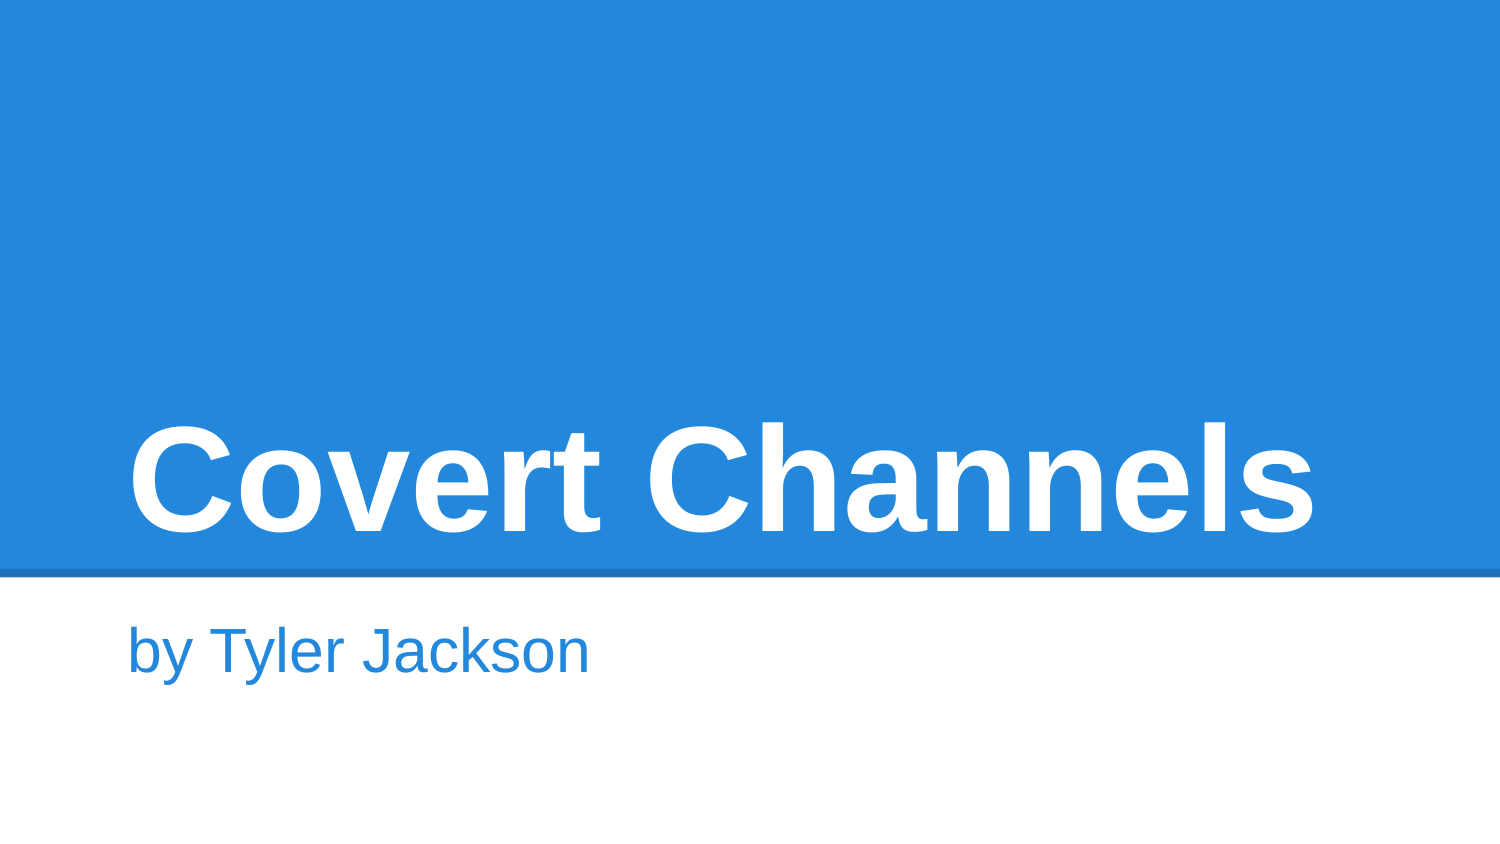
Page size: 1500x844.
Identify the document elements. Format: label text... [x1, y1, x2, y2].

title Covert Channels [112, 306, 1388, 577]
subtitle by Tyler Jackson [112, 594, 1388, 722]
